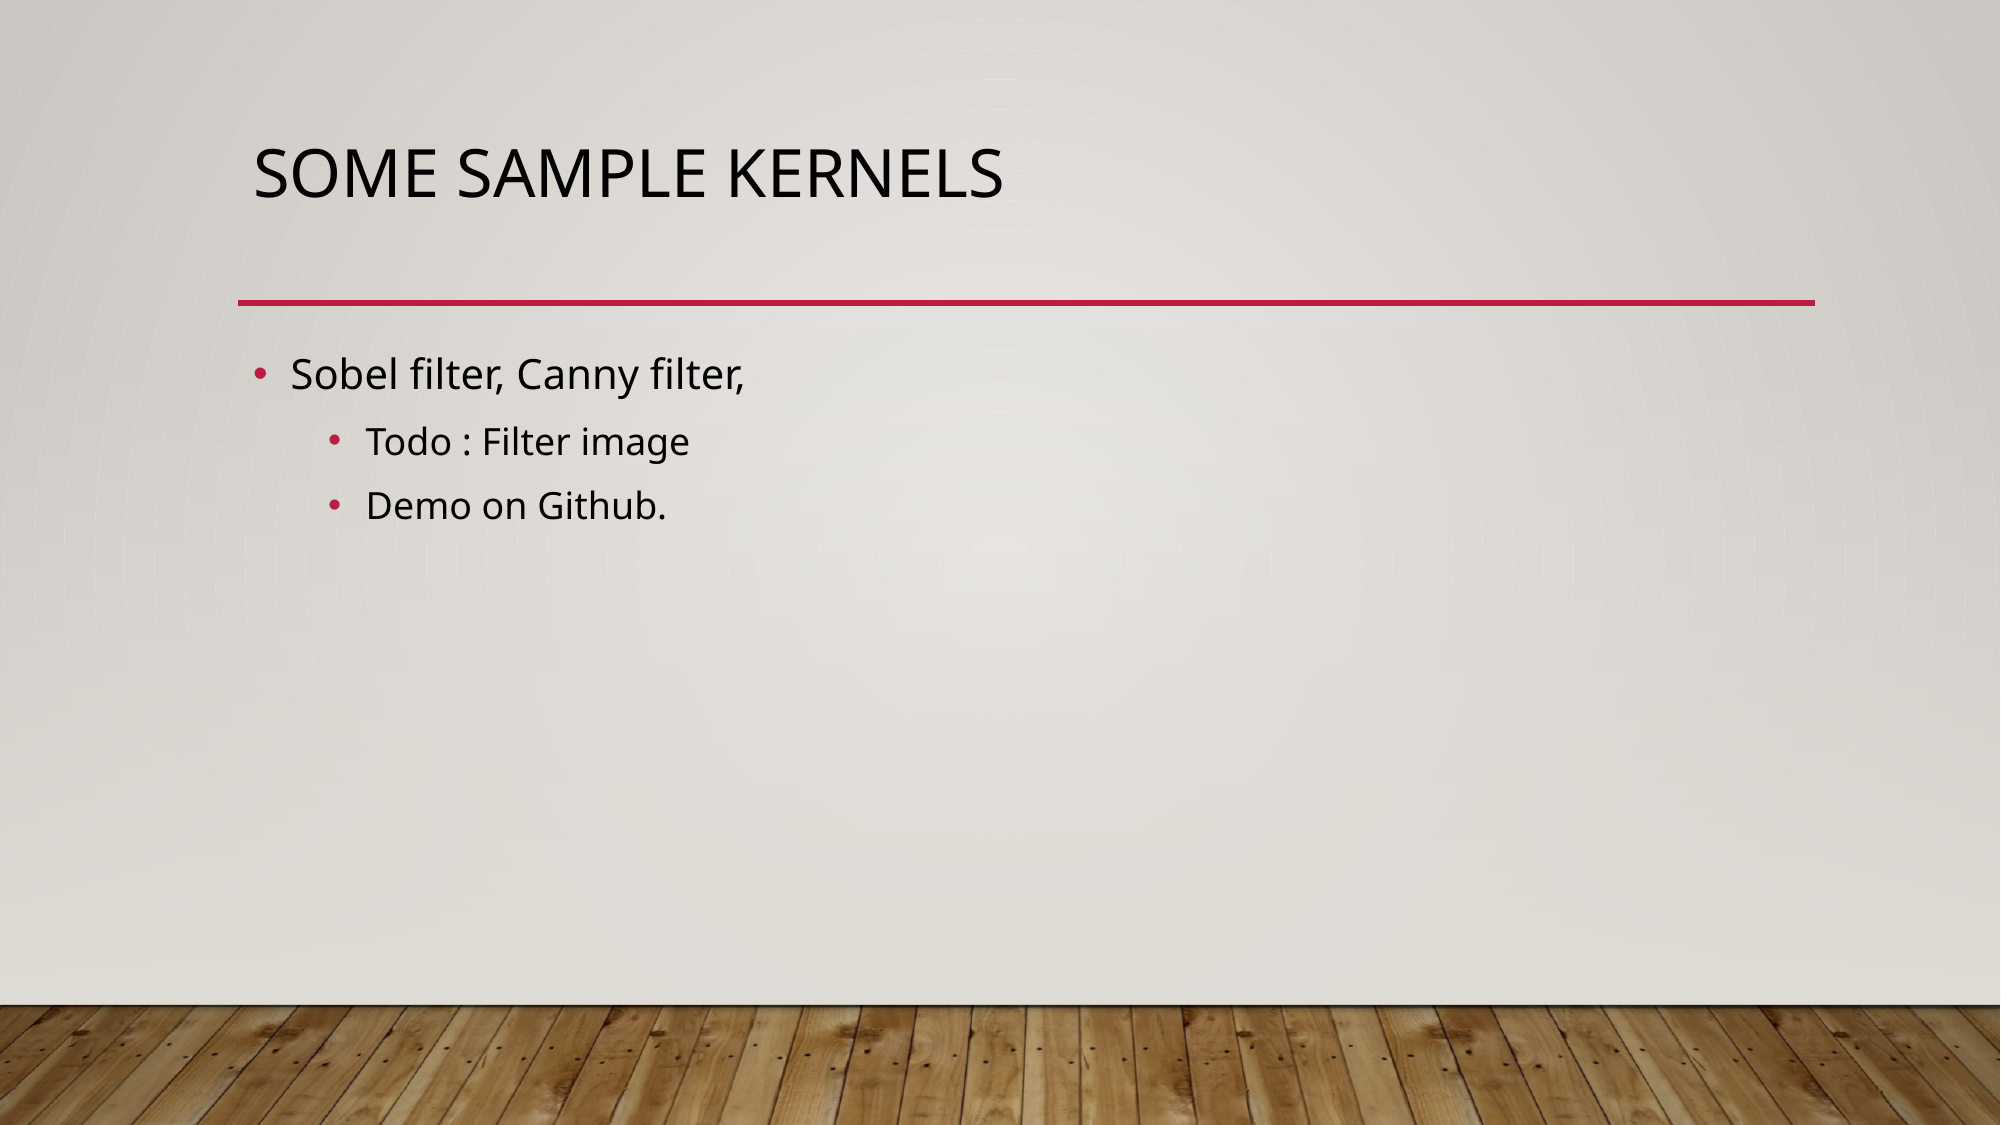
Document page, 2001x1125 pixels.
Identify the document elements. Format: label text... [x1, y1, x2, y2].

title Some Sample Kernels [238, 131, 1814, 305]
list Sobel filter, Canny filter, Todo : Filter image Demo on Github. [238, 330, 1814, 897]
picture [0, 1005, 2000, 1125]
